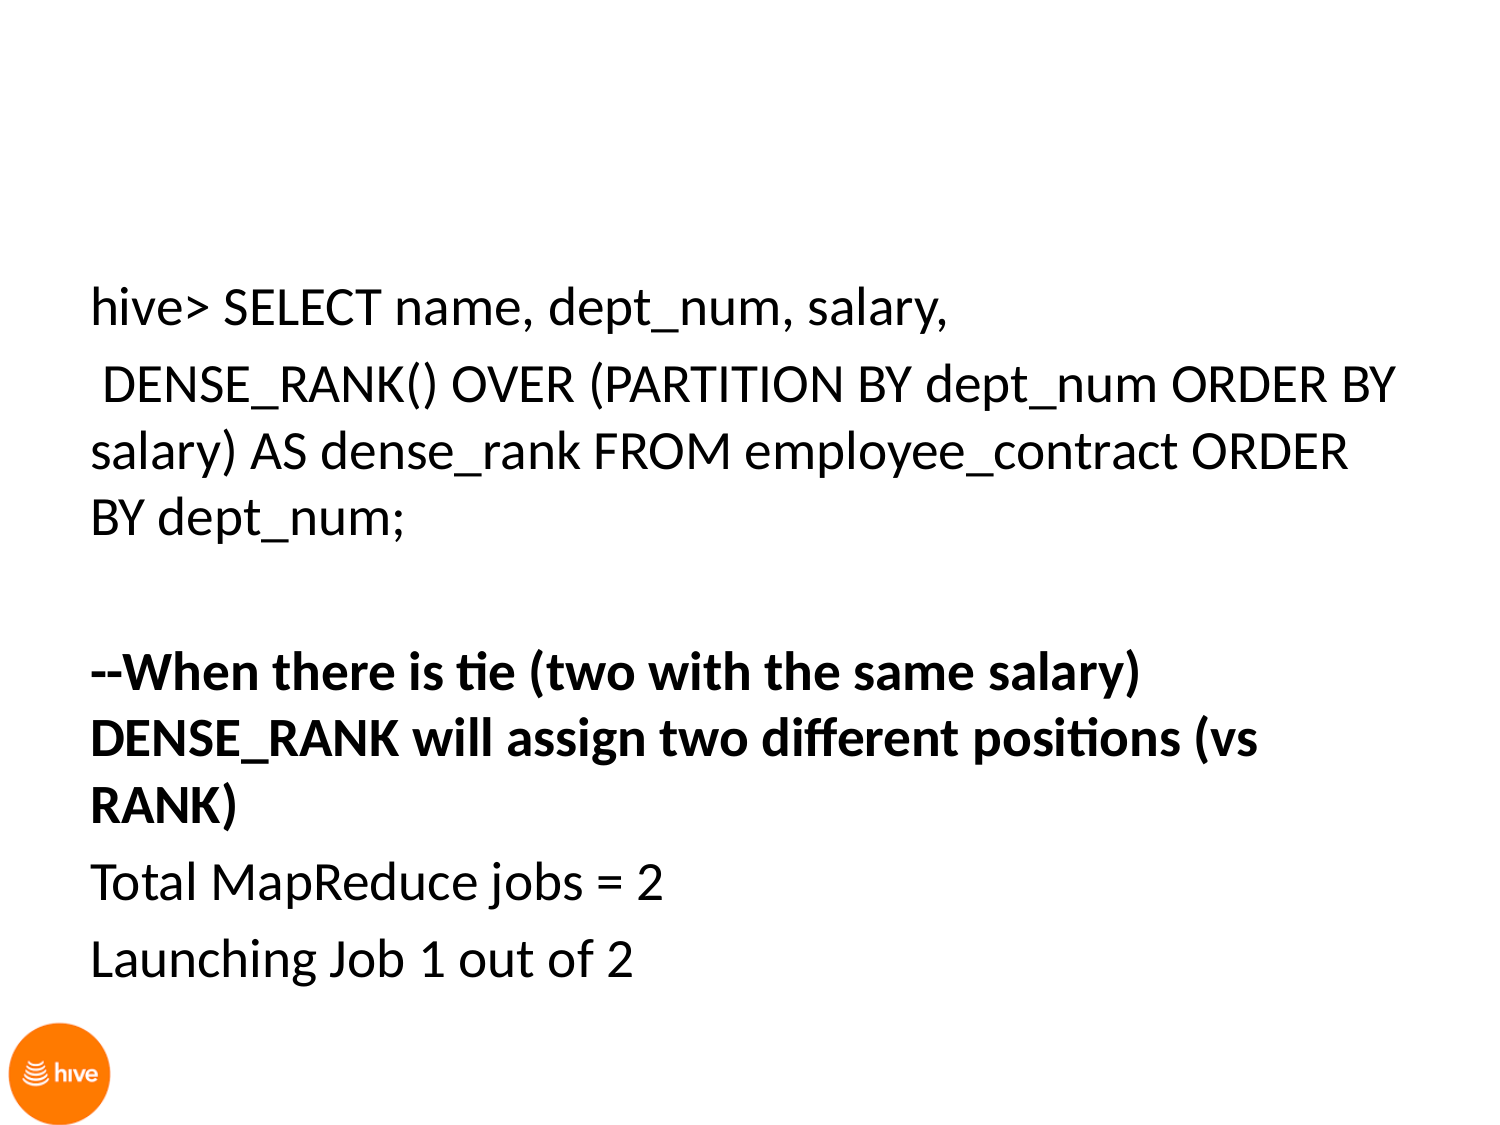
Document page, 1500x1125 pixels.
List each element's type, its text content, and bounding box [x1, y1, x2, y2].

list hive> SELECT name, dept_num, salary, DENSE_RANK() OVER (PARTITION BY dept_num ORDER BY salary) AS dense_rank FROM employee_contract ORDER BY dept_num; --When there is tie (two with the same salary) DENSE_RANK will assign two different positions (vs RANK) Total MapReduce jobs = 2 Launching Job 1 out of 2 [75, 262, 1425, 1005]
picture [6, 1016, 113, 1125]
